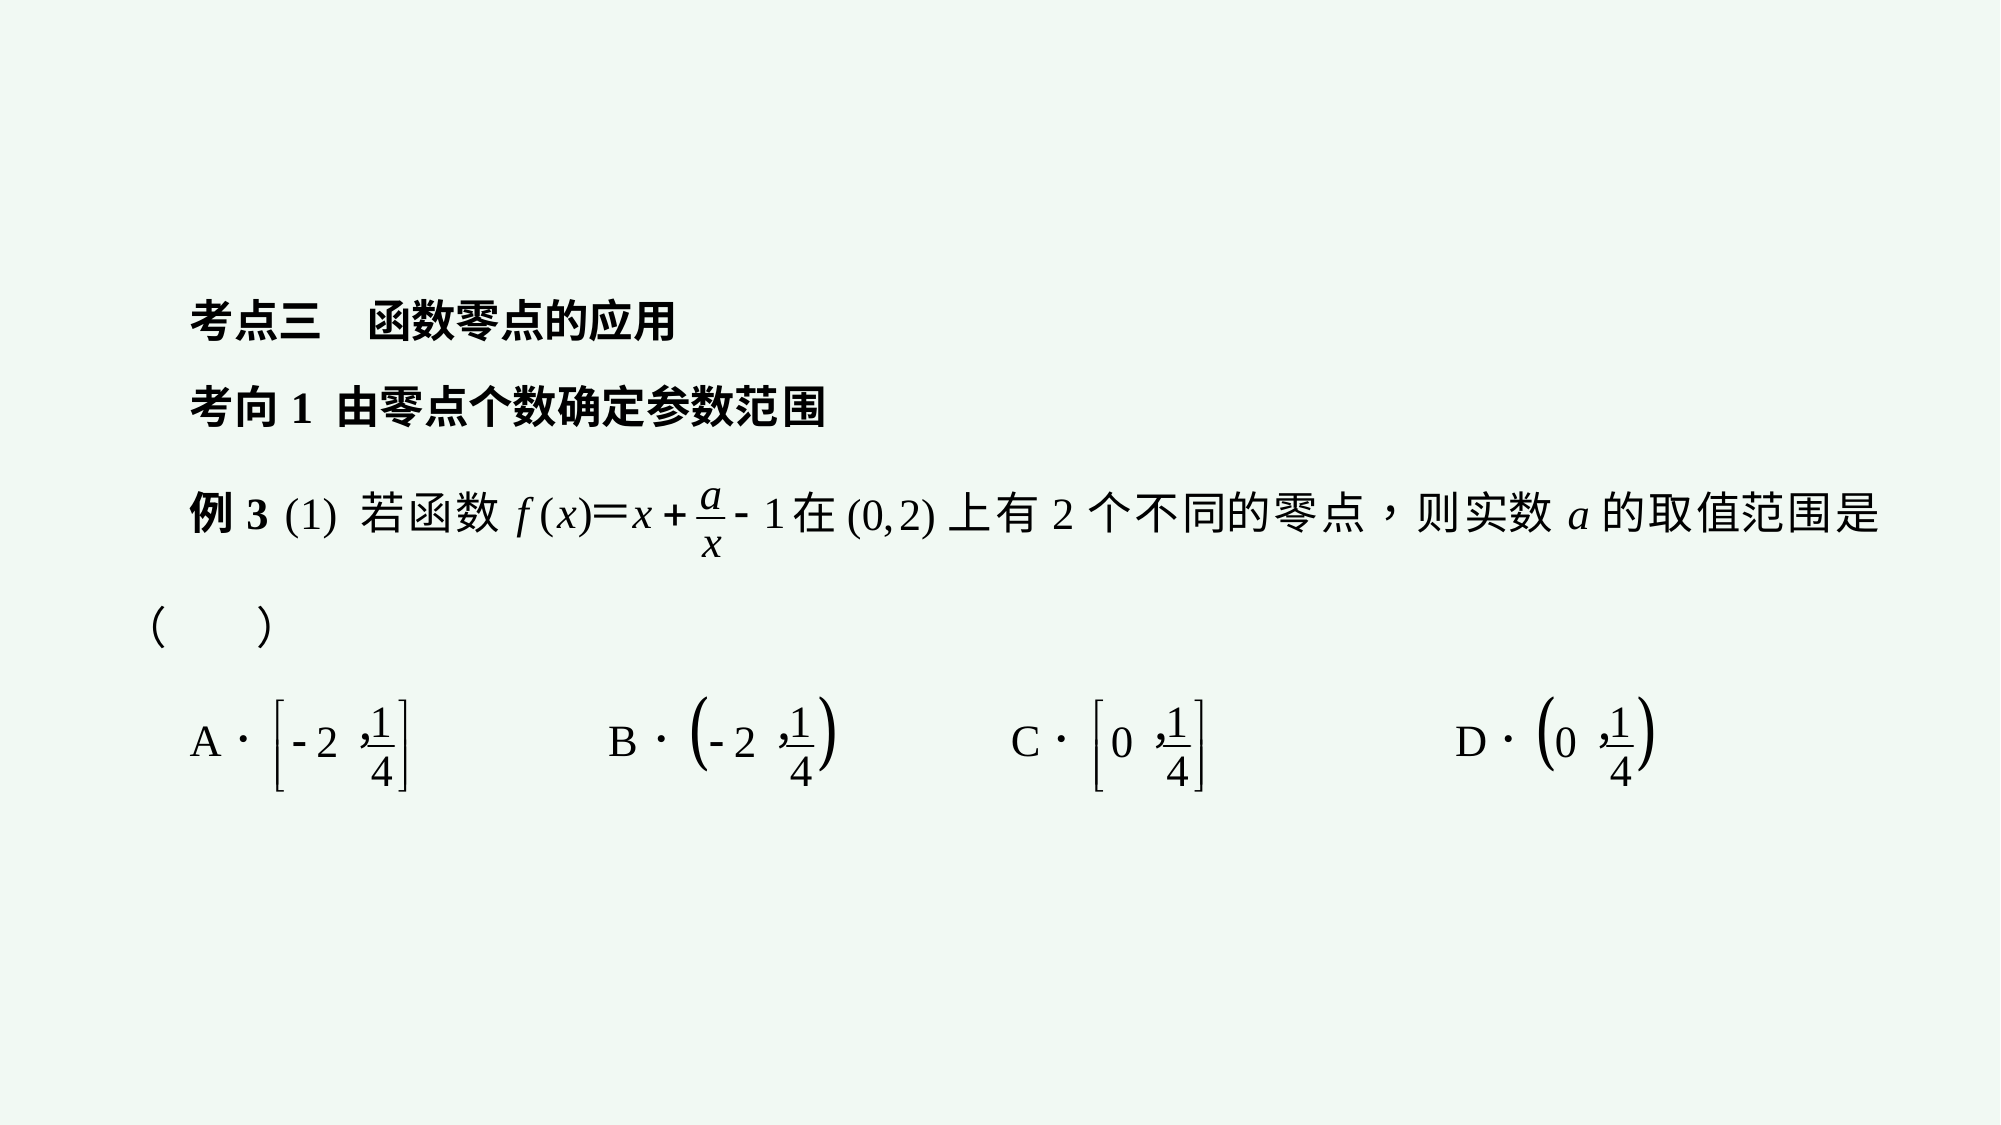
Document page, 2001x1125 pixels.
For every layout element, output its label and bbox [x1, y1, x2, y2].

text_box [122, 292, 1881, 833]
